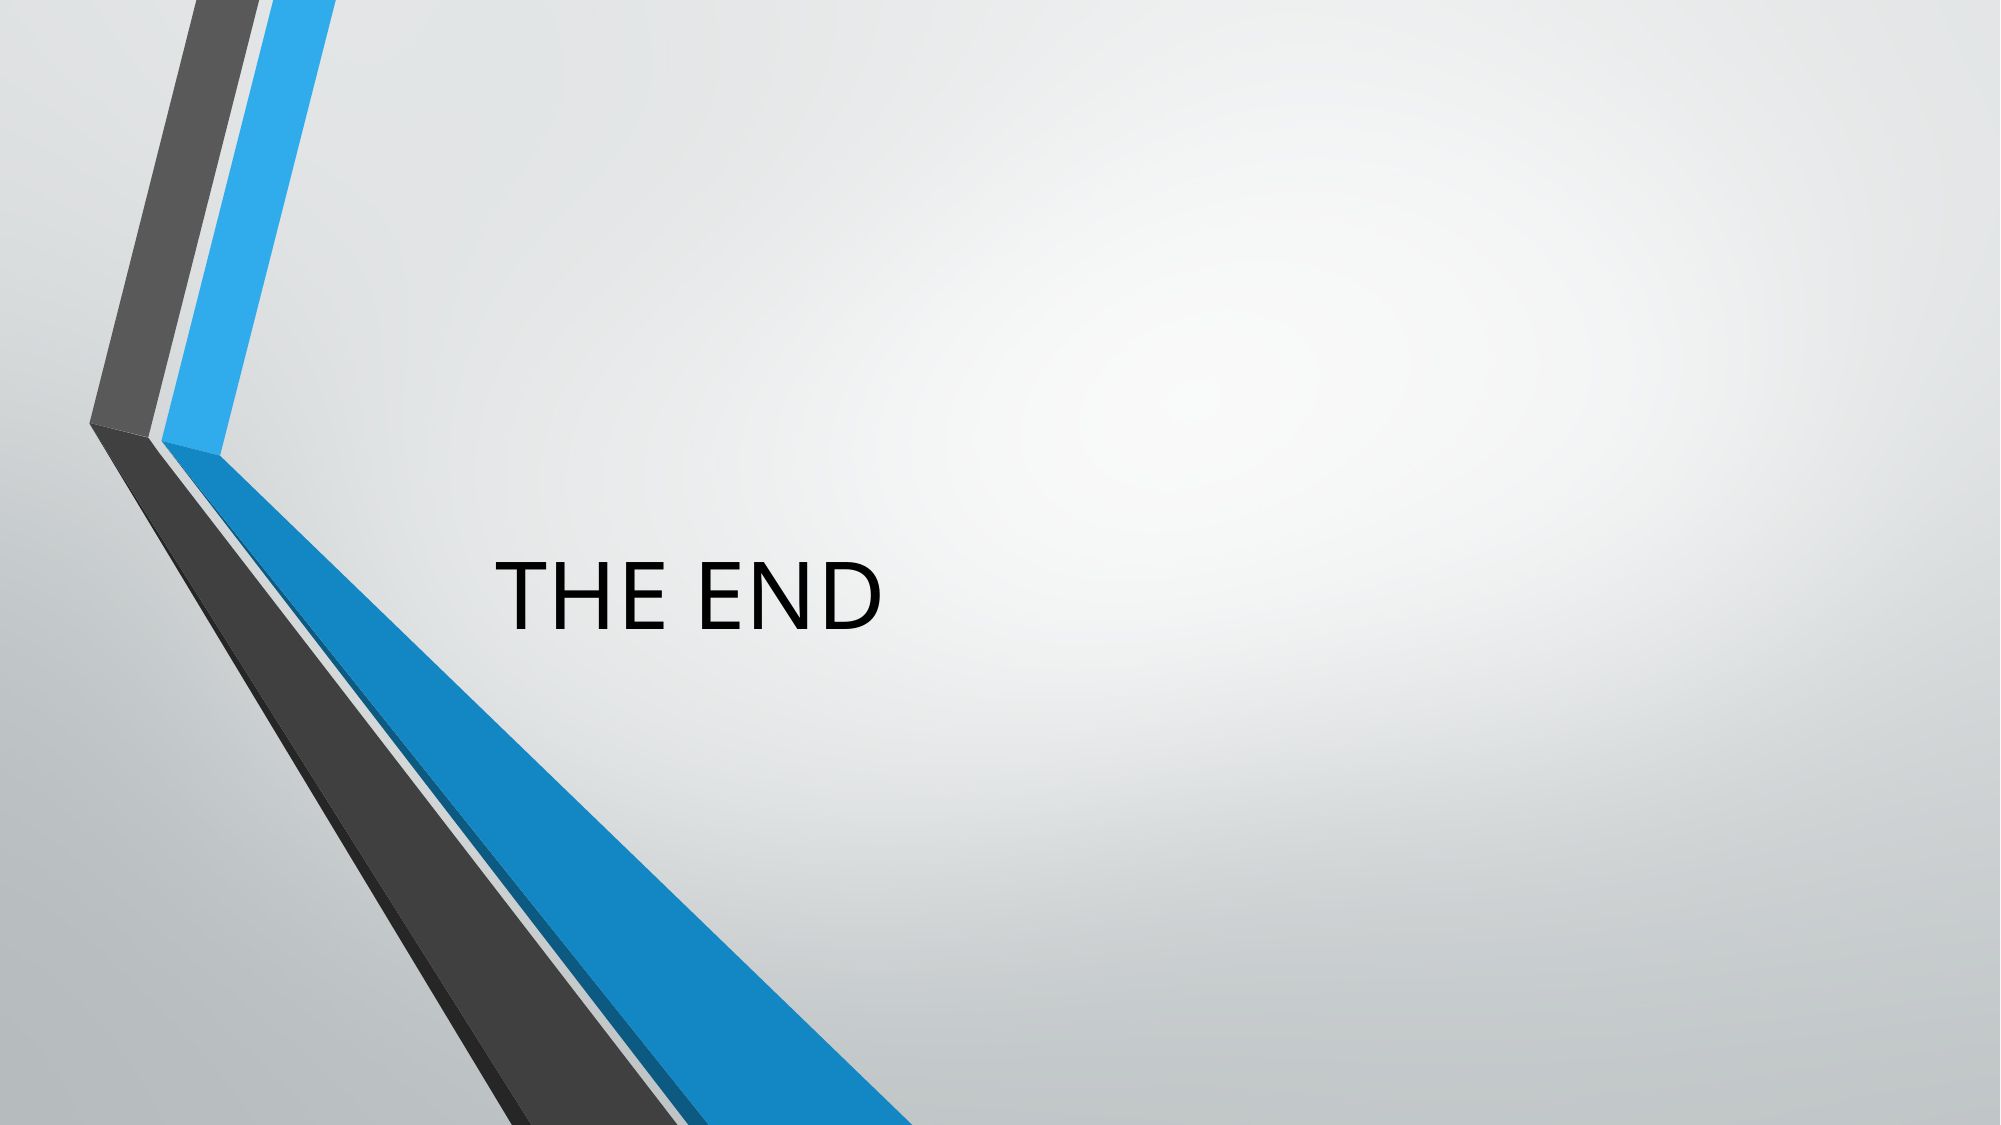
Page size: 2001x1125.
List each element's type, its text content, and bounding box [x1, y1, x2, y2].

title THE END [480, 226, 1887, 656]
